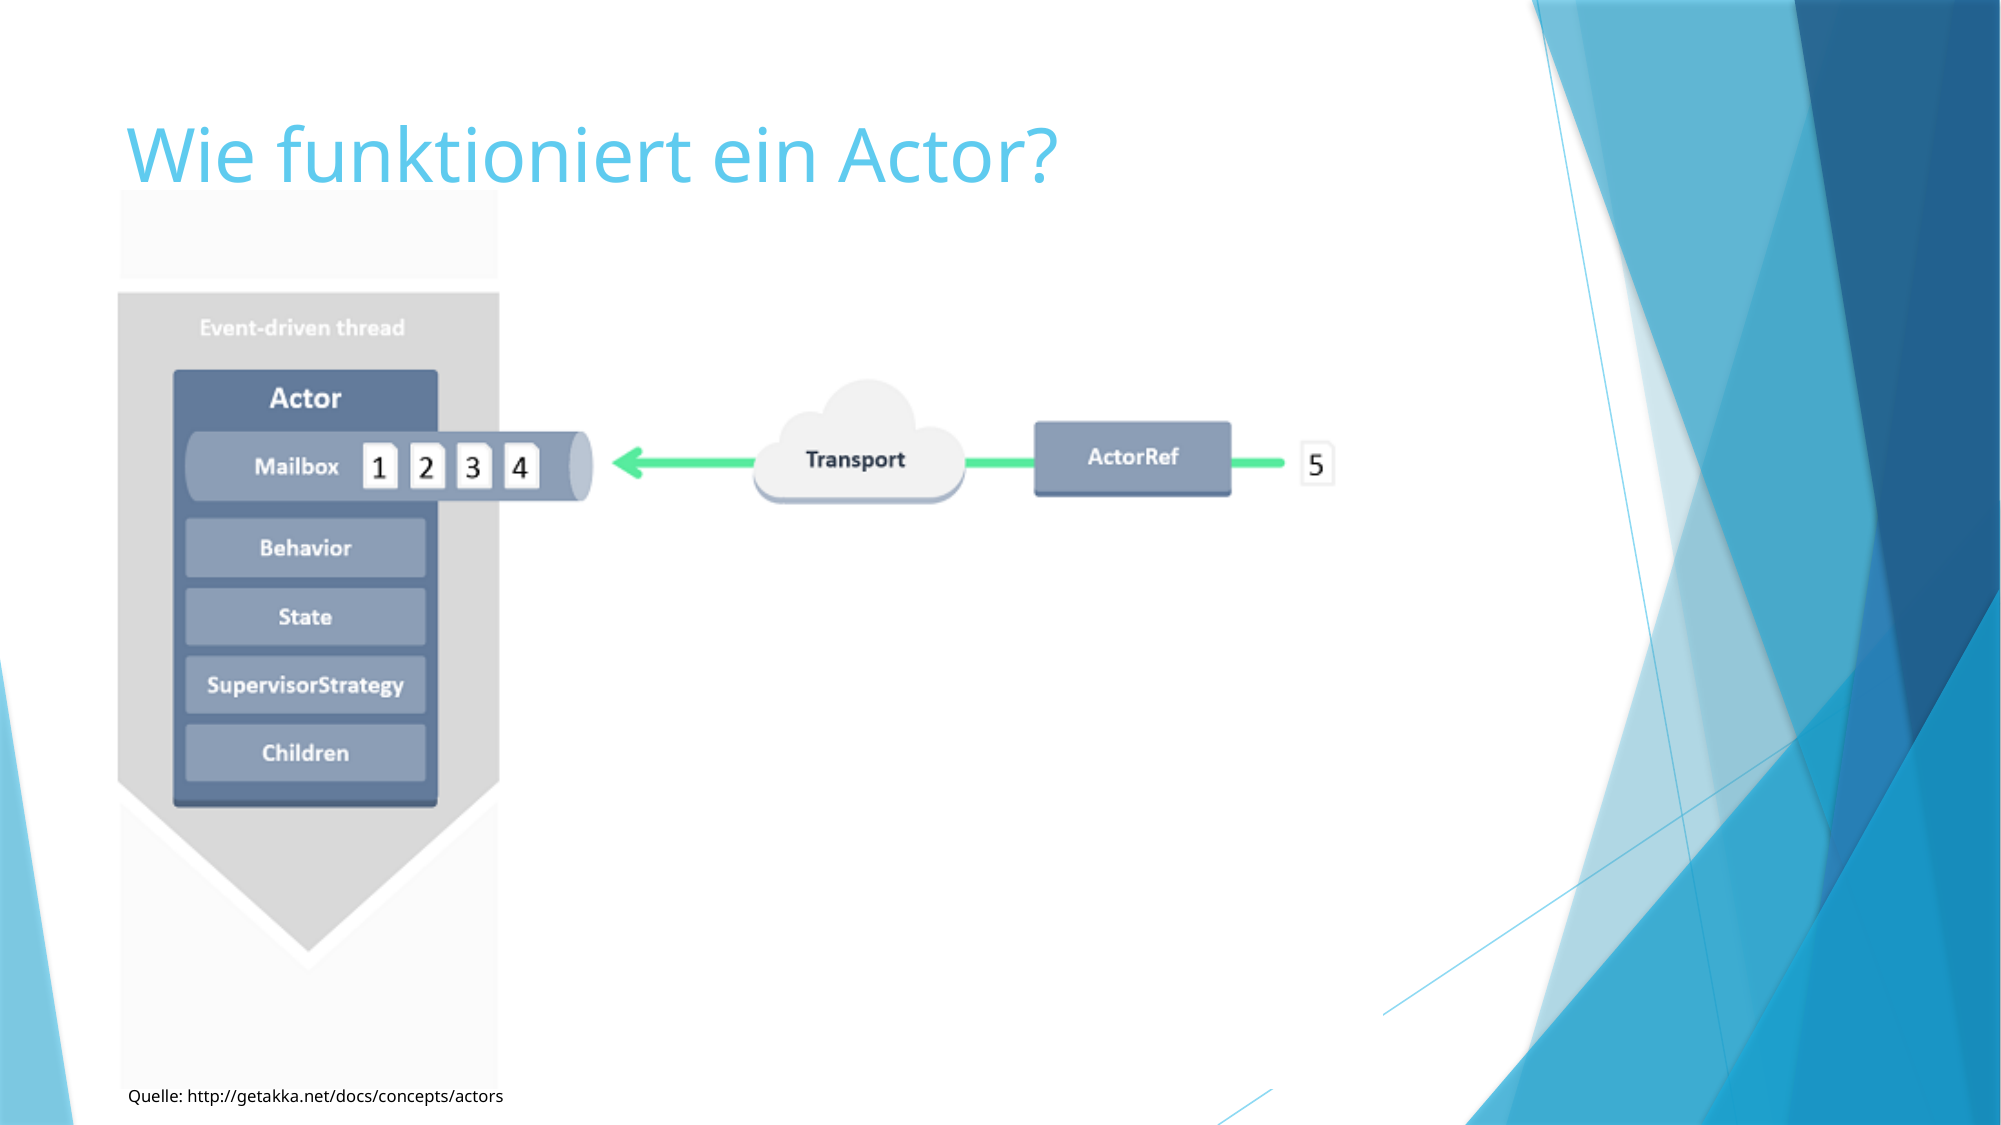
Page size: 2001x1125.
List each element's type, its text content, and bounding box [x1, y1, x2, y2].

text_box Quelle: http://getakka.net/docs/concepts/actors [113, 1098, 520, 1113]
picture [110, 190, 1384, 1090]
title Wie funktioniert ein Actor? [111, 99, 1522, 317]
